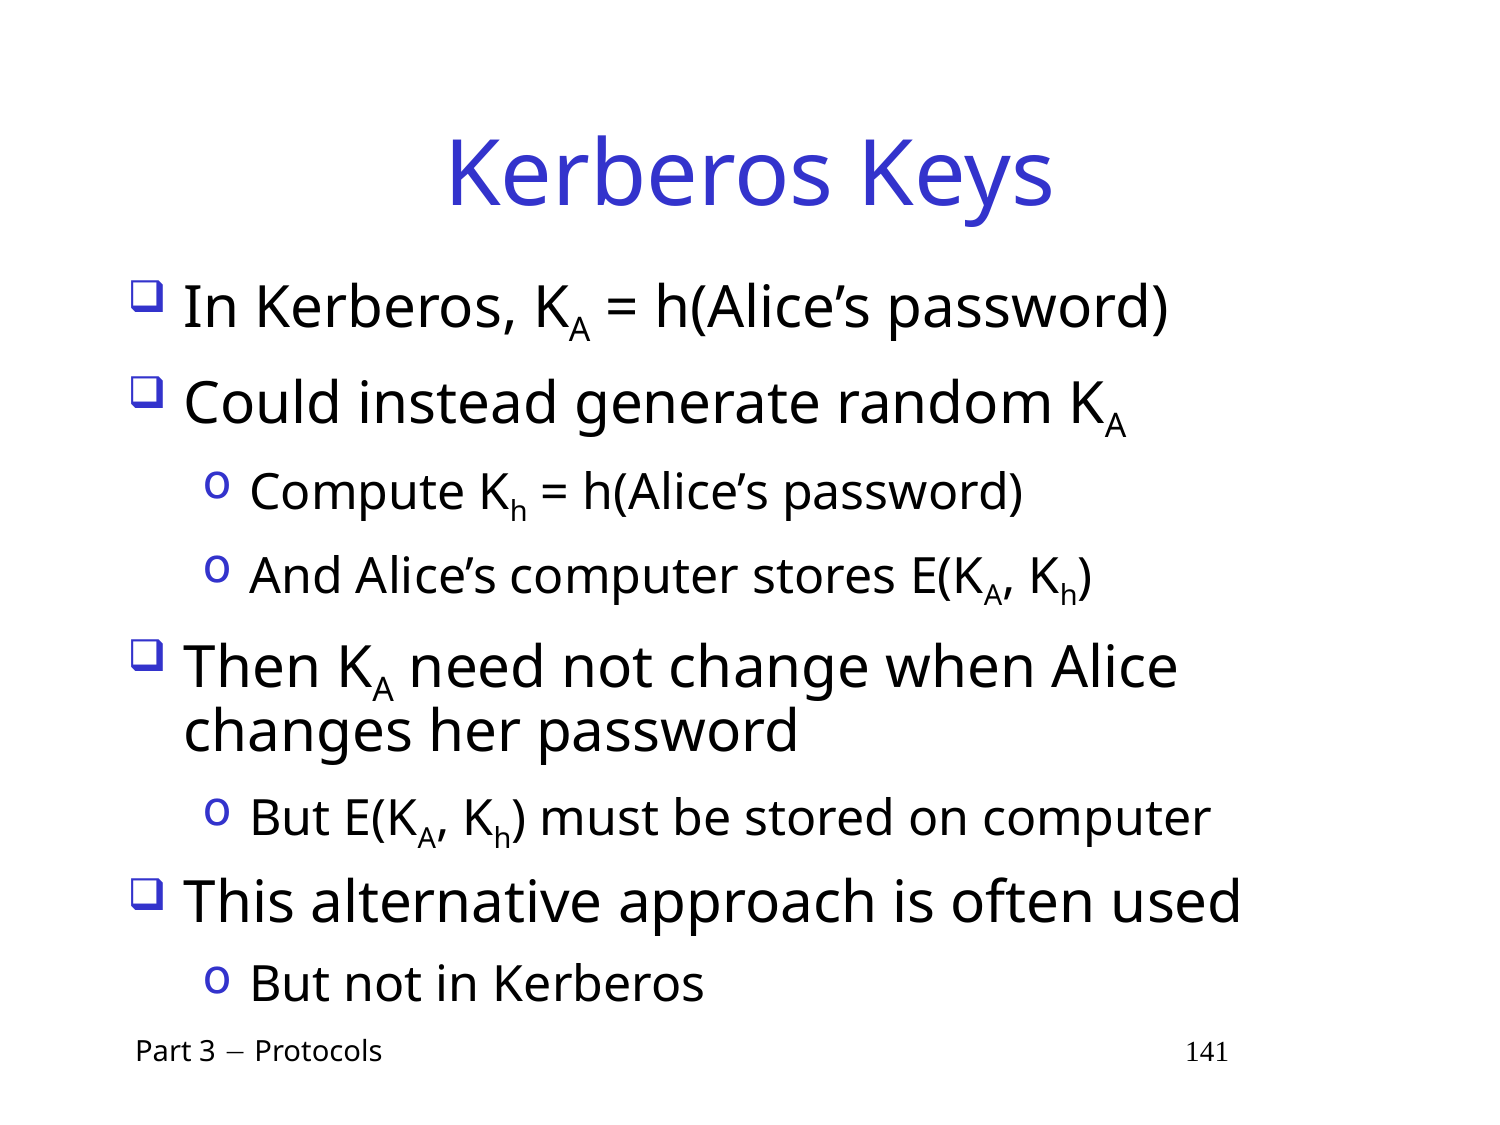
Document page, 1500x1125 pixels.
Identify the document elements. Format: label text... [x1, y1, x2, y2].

list In Kerberos, KA = h(Alice’s password) Could instead generate random KA Compute Kh = h(Alice’s password) And Alice’s computer stores E(KA, Kh) Then KA need not change when Alice changes her password But E(KA, Kh) must be stored on computer This alternative approach is often used But not in Kerberos [112, 262, 1426, 1001]
title Kerberos Keys [112, 74, 1388, 262]
footer Part 3  Protocols 141 [112, 1024, 1401, 1101]
